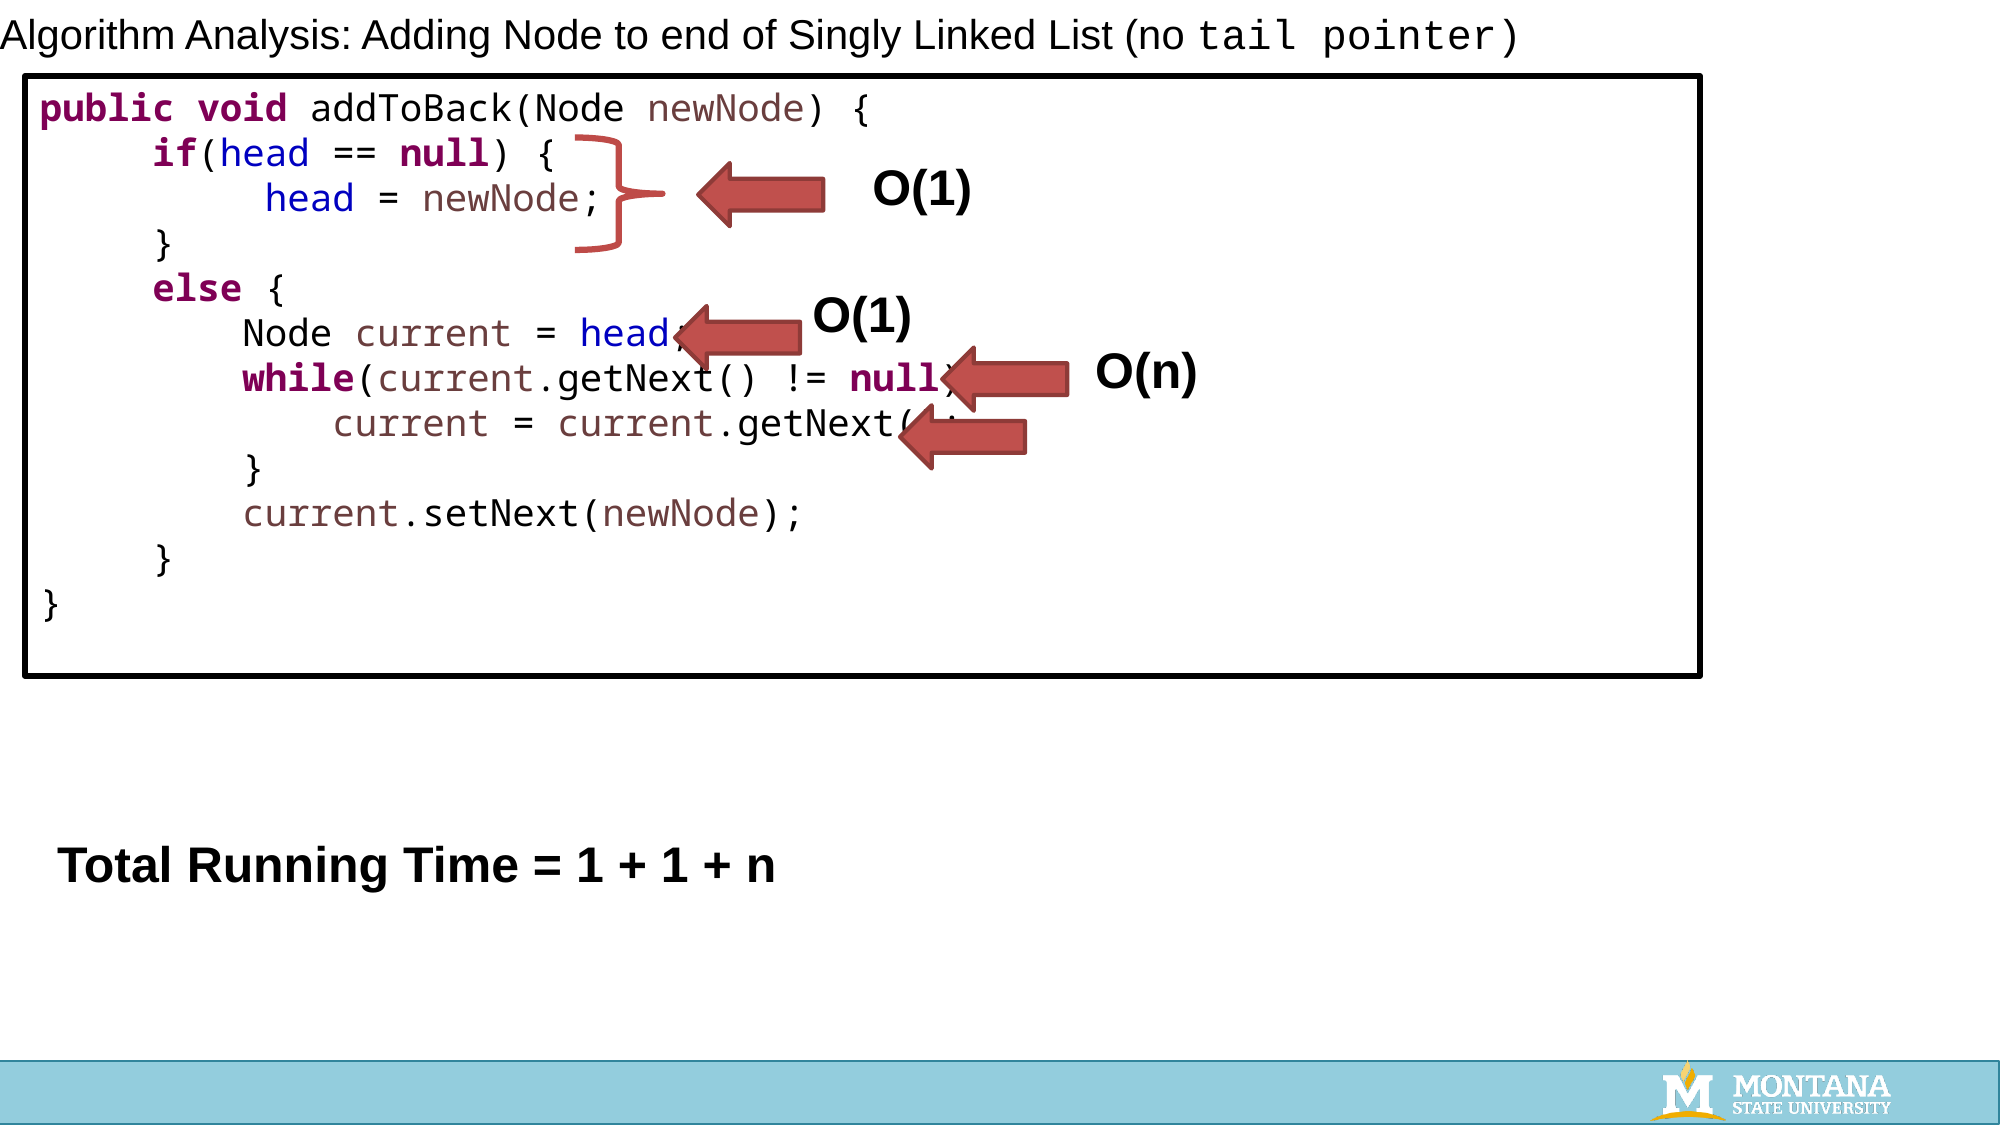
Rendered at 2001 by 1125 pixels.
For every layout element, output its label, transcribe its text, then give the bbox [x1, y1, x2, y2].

text_box [940, 345, 1070, 413]
picture [1649, 1060, 1892, 1122]
text_box [672, 304, 803, 372]
text_box [574, 136, 664, 251]
text_box [696, 161, 826, 229]
text_box O(1) [797, 275, 928, 350]
text_box public void addToBack(Node newNode) { if(head == null) { head = newNode; } else { Node current = head; while(current.getNext() != null) { current = current.getNext(); } current.setNext(newNode); } } [24, 76, 1700, 676]
text_box Algorithm Analysis: Adding Node to end of Singly Linked List (no tail pointer) [0, 0, 1537, 65]
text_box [1891, 1059, 2000, 1125]
text_box O(1) [857, 148, 988, 223]
text_box [897, 403, 1028, 471]
text_box Total Running Time = 1 + 1 + n [42, 824, 821, 900]
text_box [0, 1059, 1648, 1125]
text_box O(n) [1080, 331, 1214, 407]
